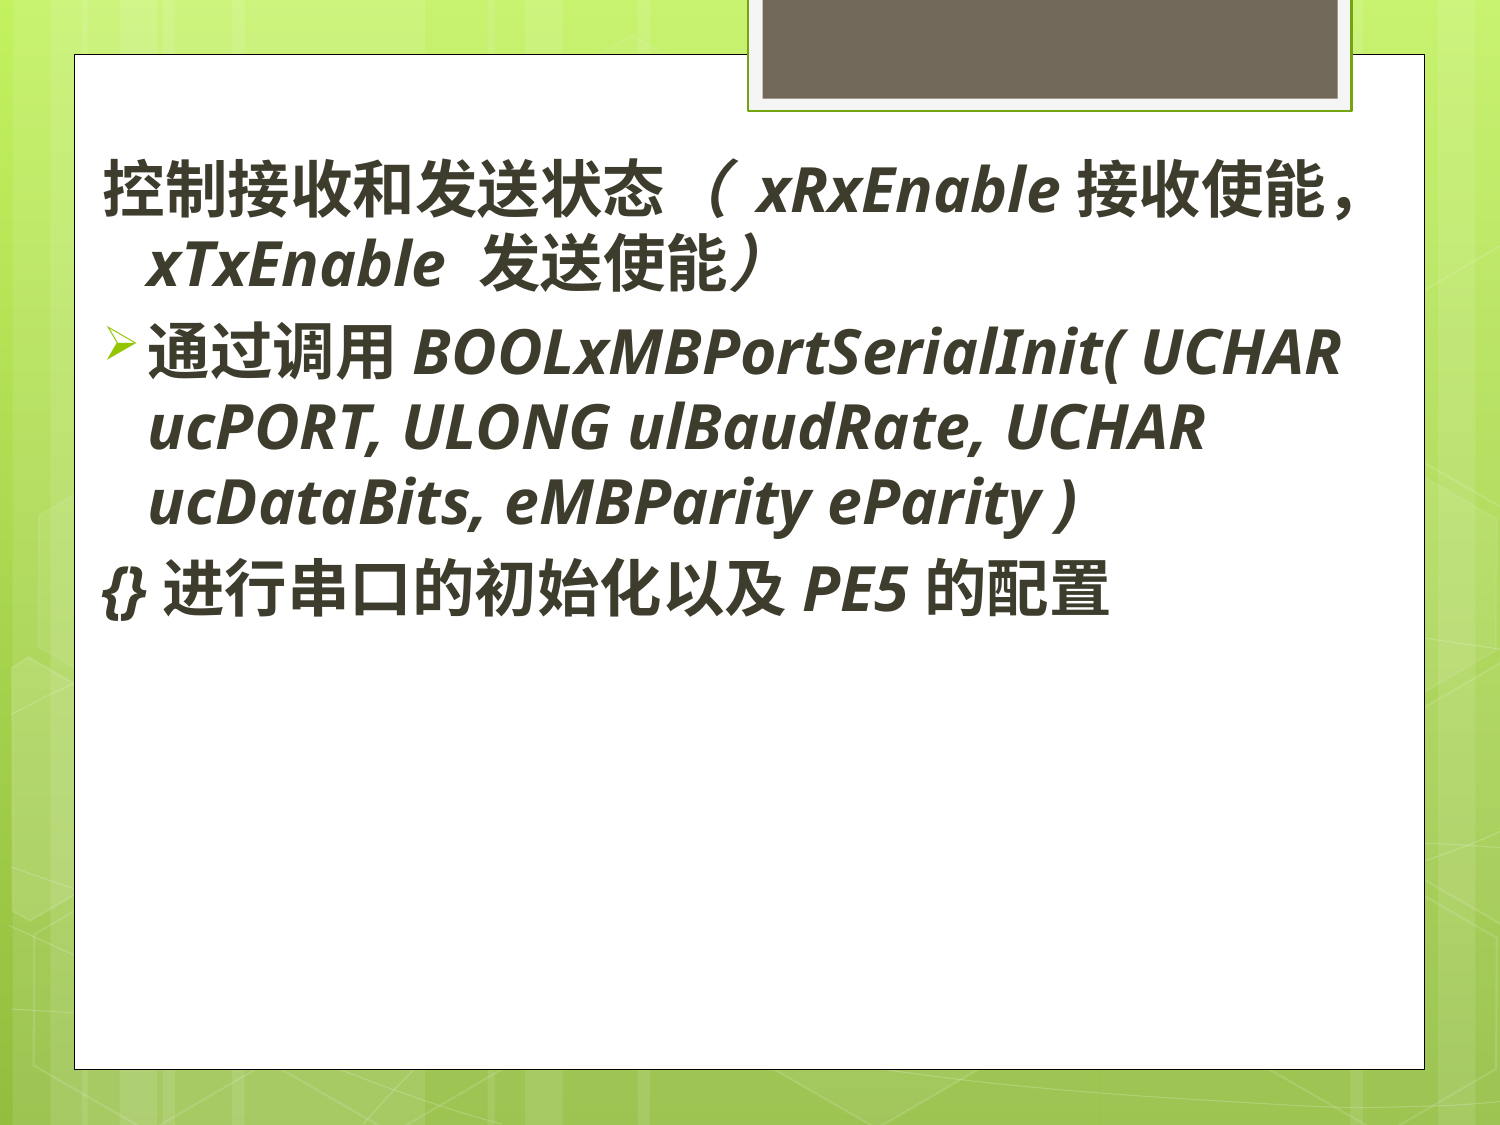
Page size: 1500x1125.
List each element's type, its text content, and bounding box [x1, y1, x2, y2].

list 控制接收和发送状态（ xRxEnable接收使能， xTxEnable 发送使能） 通过调用BOOLxMBPortSerialInit( UCHAR ucPORT, ULONG ulBaudRate, UCHAR ucDataBits, eMBParity eParity ) {}进行串口的初始化以及PE5的配置 [76, 54, 1424, 1071]
